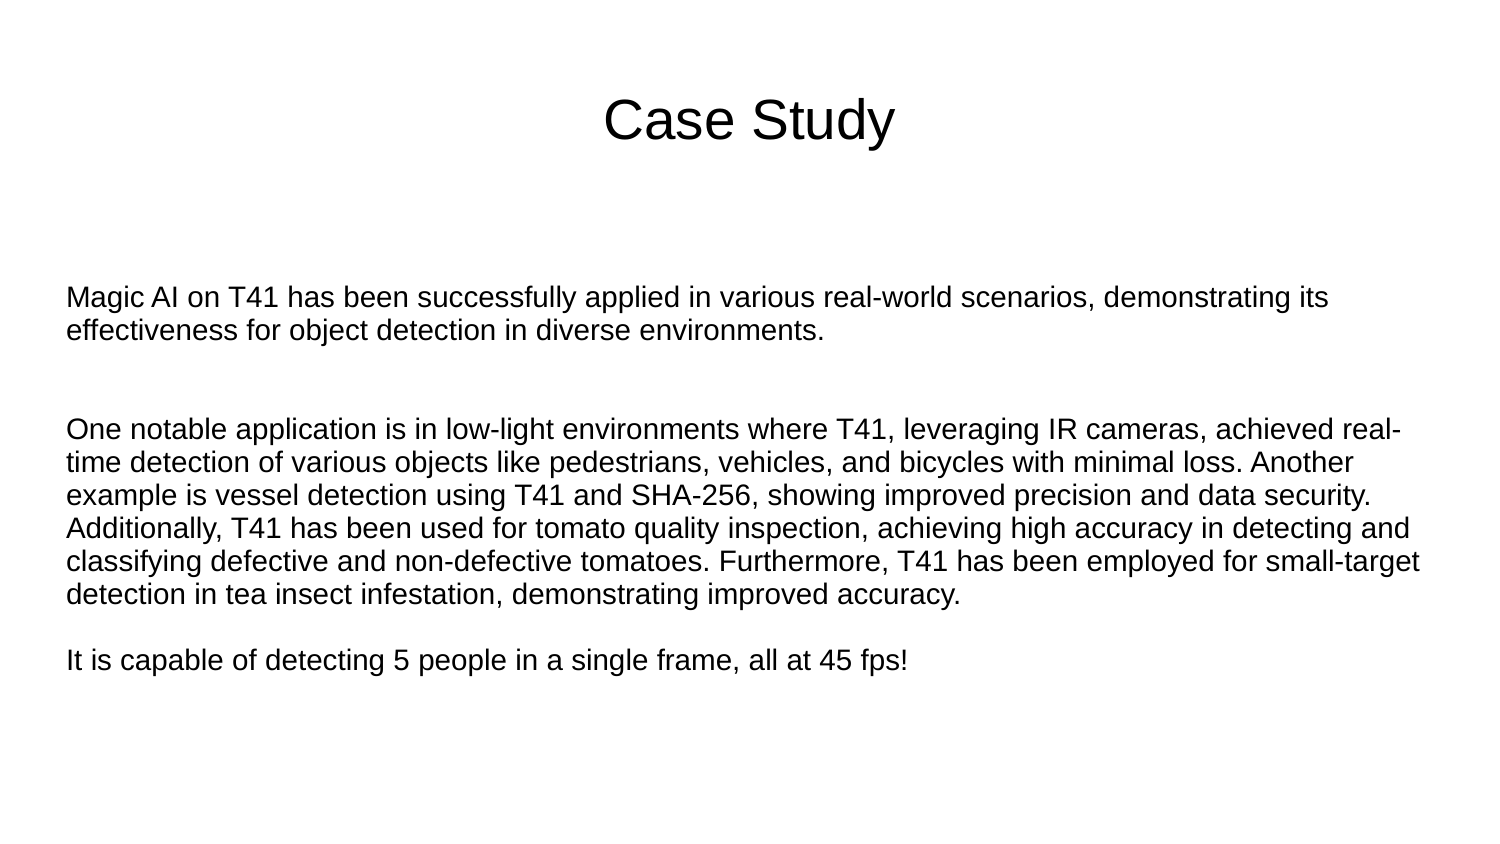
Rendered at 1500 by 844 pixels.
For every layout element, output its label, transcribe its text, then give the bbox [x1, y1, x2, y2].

title Case Study Magic AI on T41 has been successfully applied in various real-world scenarios, demonstrating its effectiveness for object detection in diverse environments. One notable application is in low-light environments where T41, leveraging IR cameras, achieved real-time detection of various objects like pedestrians, vehicles, and bicycles with minimal loss. Another example is vessel detection using T41 and SHA-256, showing improved precision and data security. Additionally, T41 has been used for tomato quality inspection, achieving high accuracy in detecting and classifying defective and non-defective tomatoes. Furthermore, T41 has been employed for small-target detection in tea insect infestation, demonstrating improved accuracy. It is capable of detecting 5 people in a single frame, all at 45 fps! [51, 72, 1449, 694]
